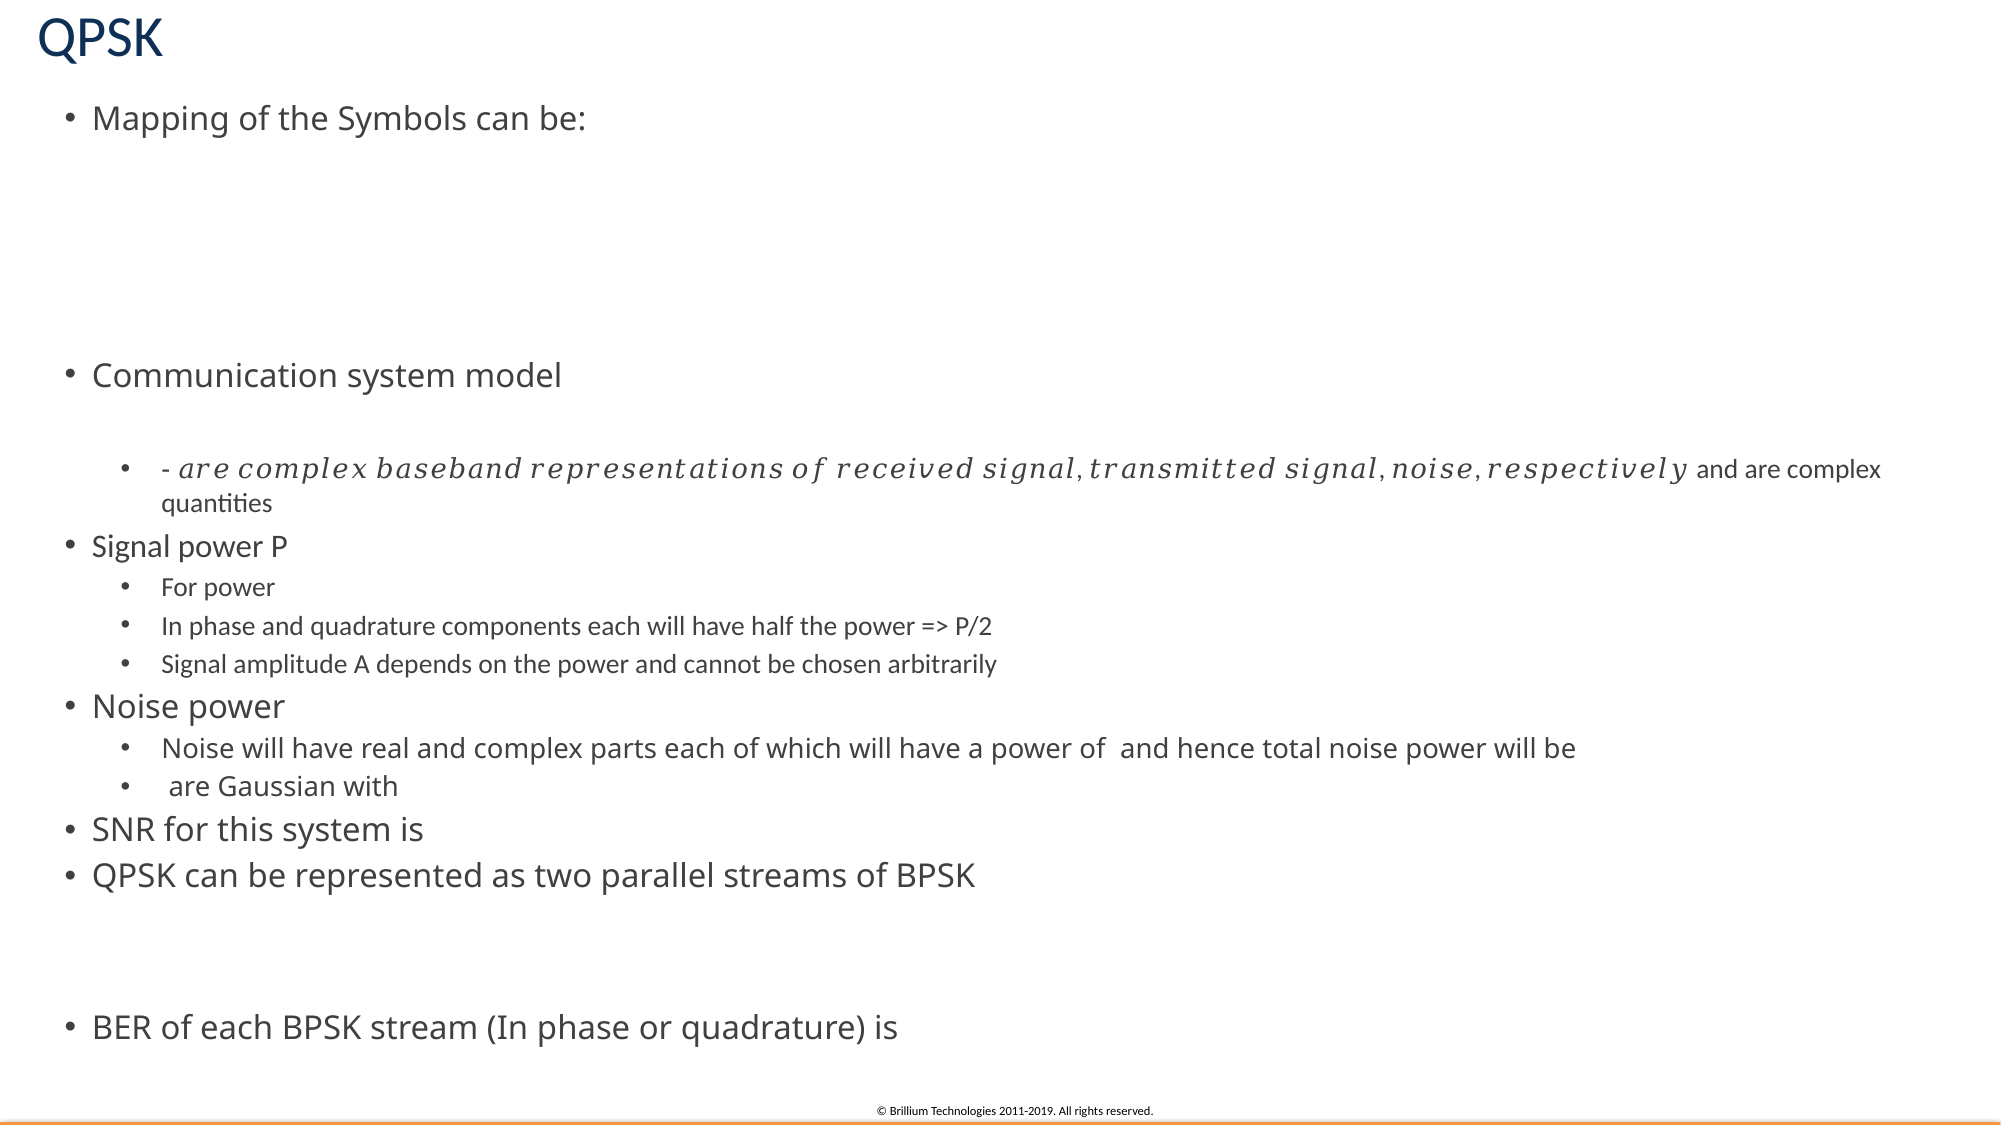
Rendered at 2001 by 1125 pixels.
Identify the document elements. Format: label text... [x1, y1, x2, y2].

title QPSK [22, 0, 1900, 66]
